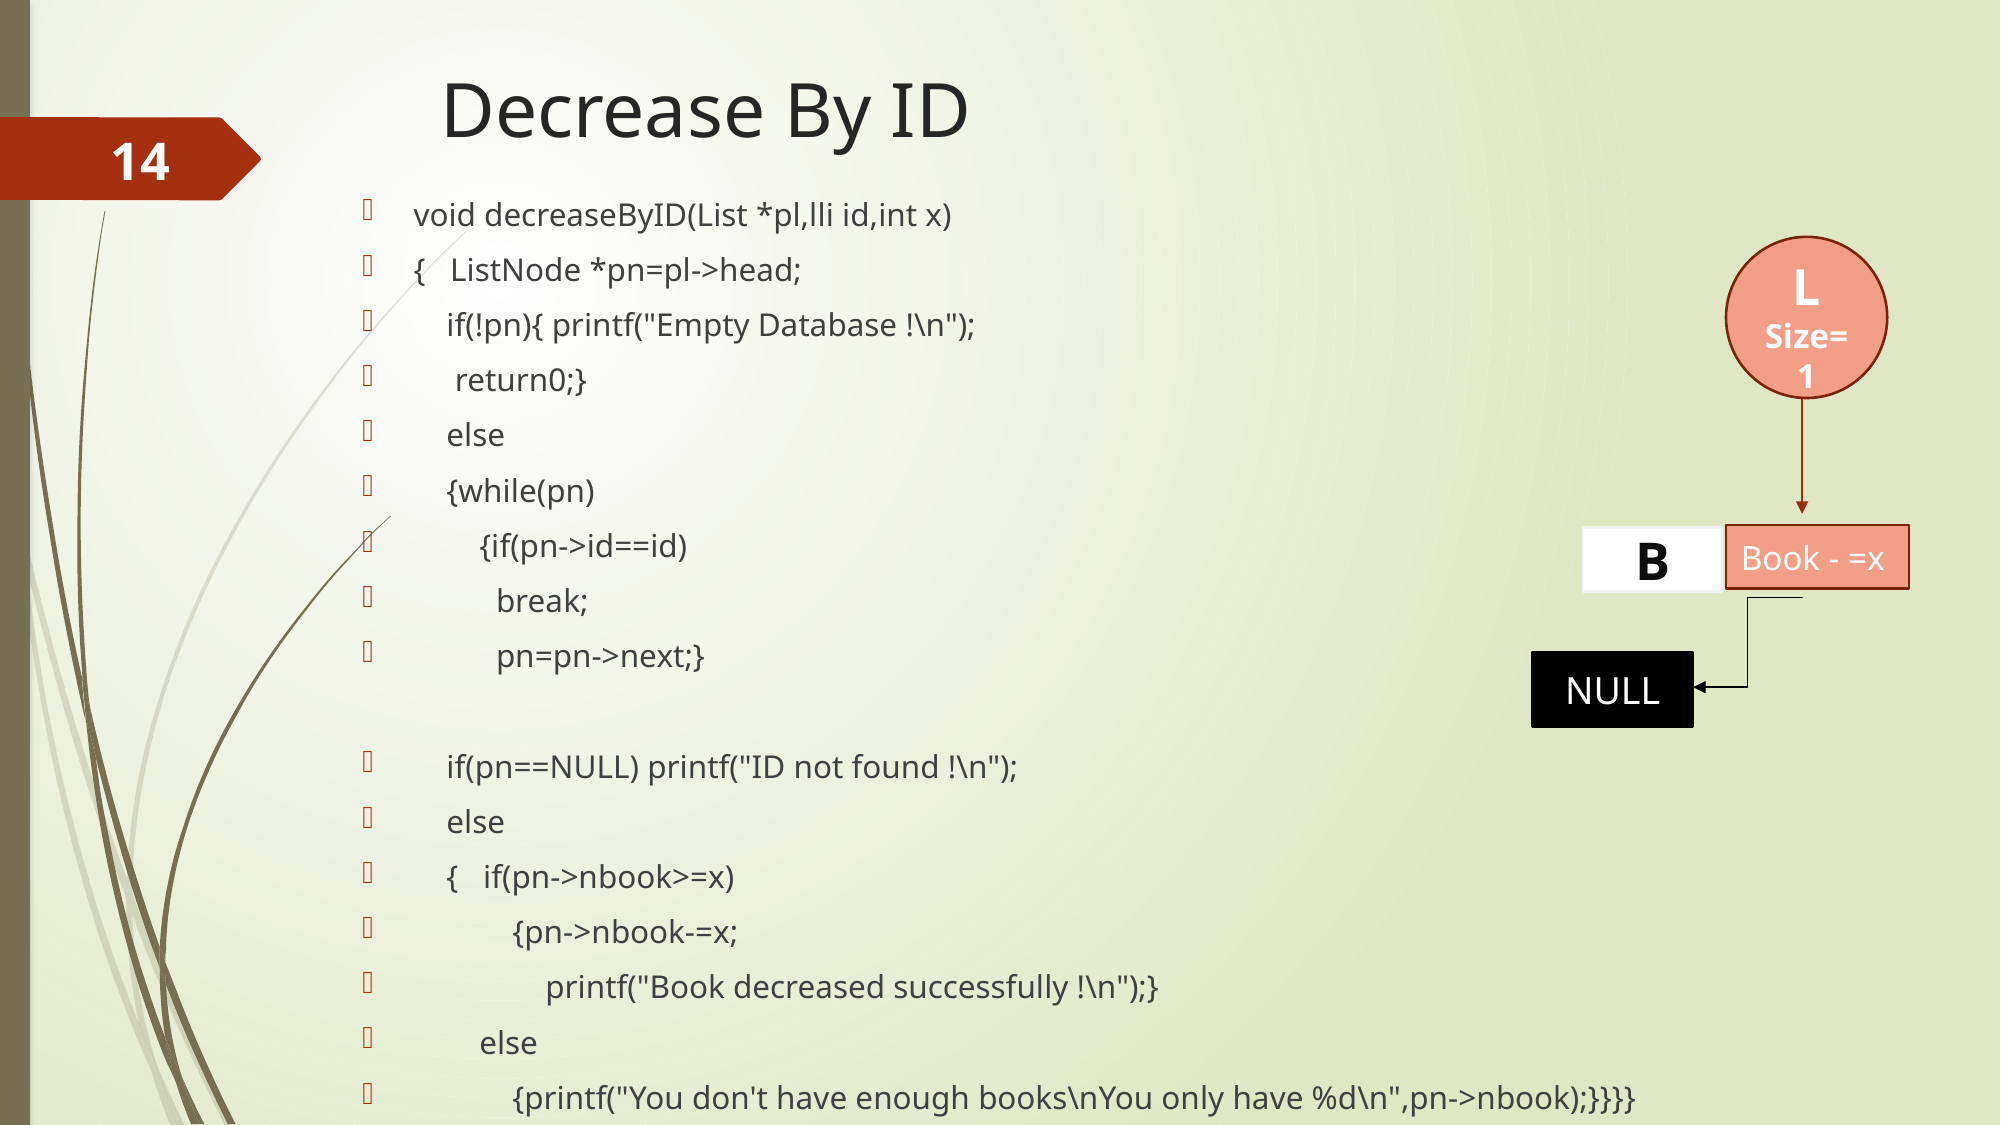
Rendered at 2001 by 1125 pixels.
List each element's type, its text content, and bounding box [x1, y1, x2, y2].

text_box 14 [64, 131, 216, 188]
text_box Book - =x [1725, 524, 1910, 590]
text_box B [1582, 526, 1723, 593]
list void decreaseByID(List *pl,lli id,int x) { ListNode *pn=pl->head; if(!pn){ printf("Empty Database !\n"); return0;} else {while(pn) {if(pn->id==id) break; pn=pn->next;} if(pn==NULL) printf("ID not found !\n"); else { if(pn->nbook>=x) {pn->nbook-=x; printf("Book decreased successfully !\n");} else {printf("You don't have enough books\nYou only have %d\n",pn->nbook);}}}} [347, 186, 1888, 1125]
title Decrease By ID [425, 54, 1888, 186]
text_box L Size=1 [1724, 235, 1889, 400]
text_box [1692, 597, 1803, 688]
text_box NULL [1531, 651, 1694, 728]
